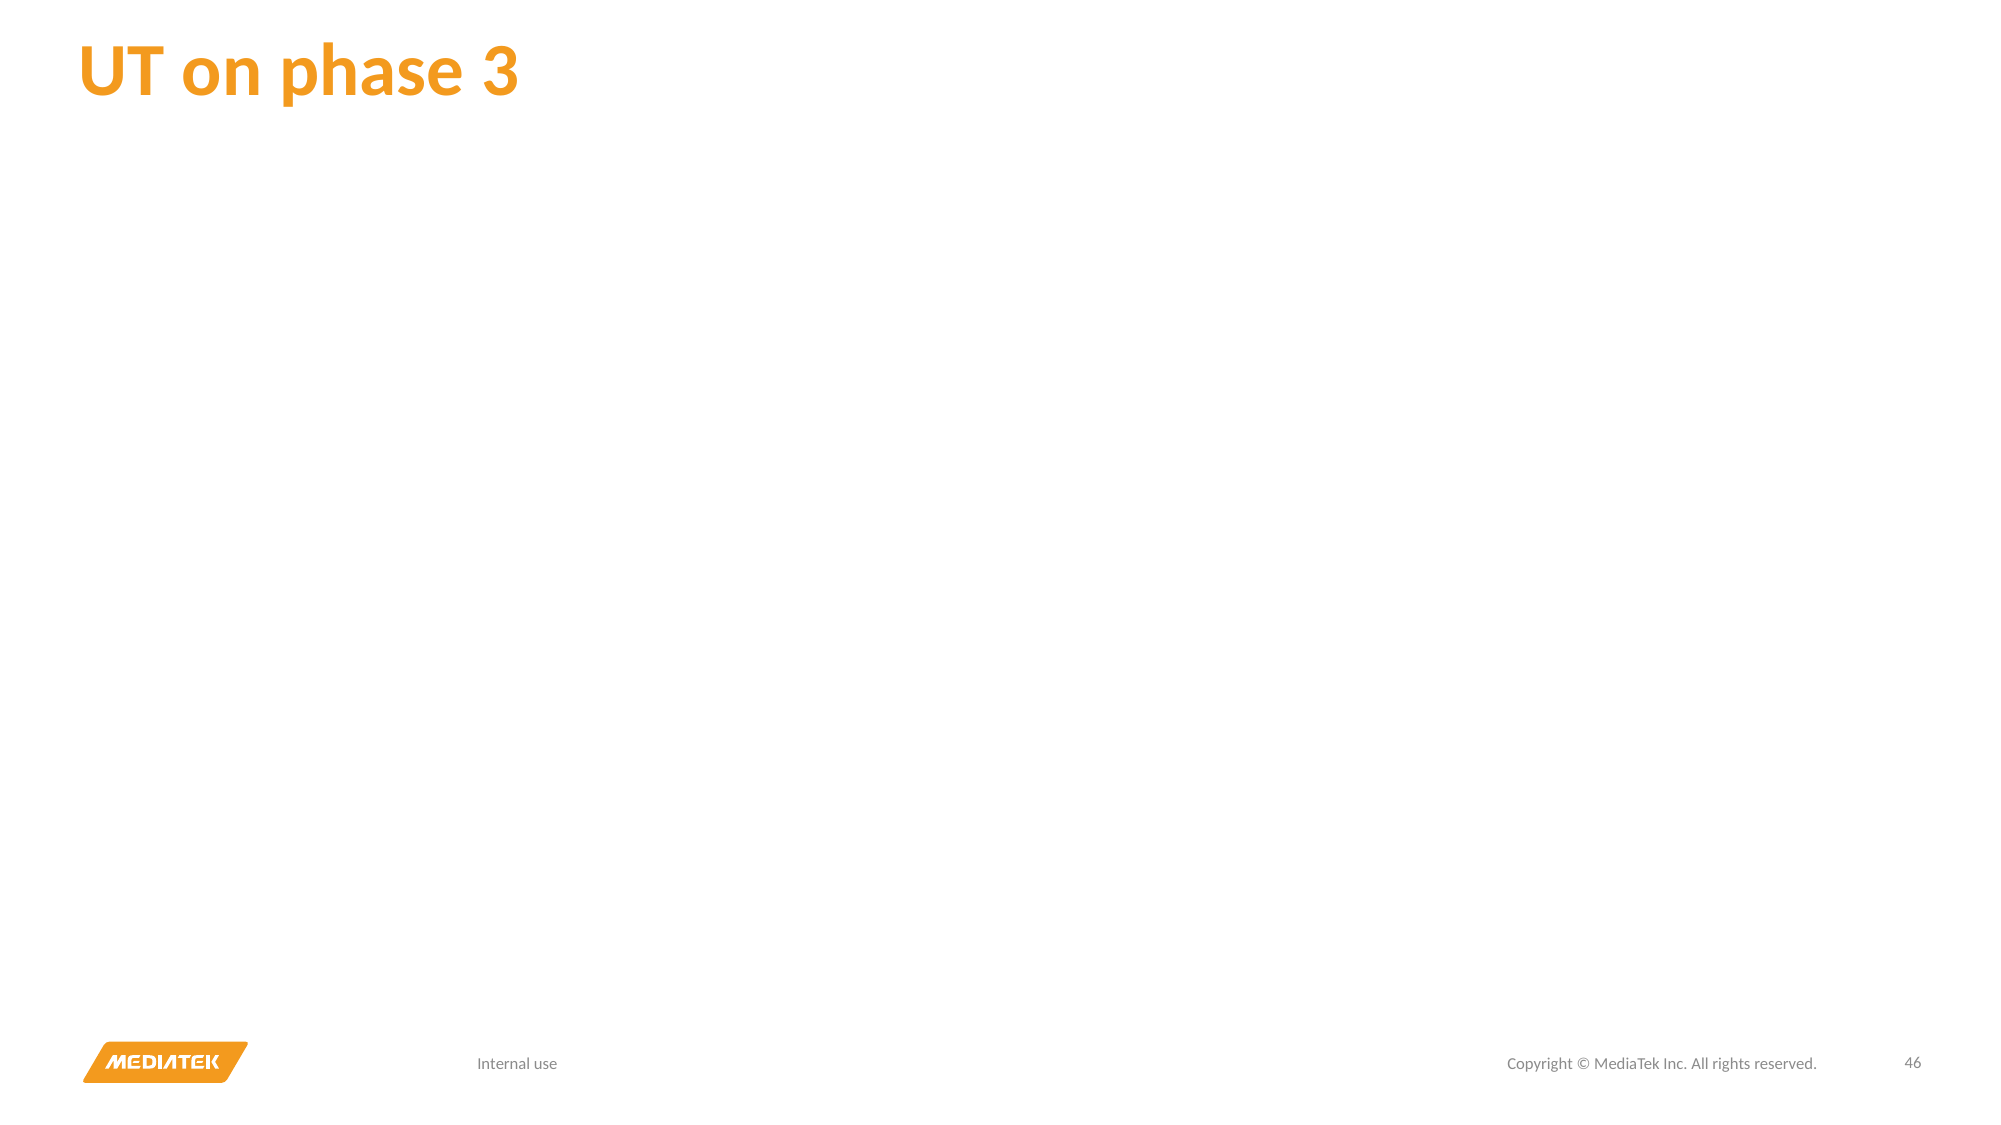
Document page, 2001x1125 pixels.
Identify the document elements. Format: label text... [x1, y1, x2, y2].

title UT on phase 3 [78, 36, 1922, 145]
slide_number Copyright © MediaTek Inc. All rights reserved. [1305, 1051, 1819, 1075]
footer Internal use [477, 1051, 1187, 1075]
slide_number 46 [1860, 1050, 1922, 1075]
